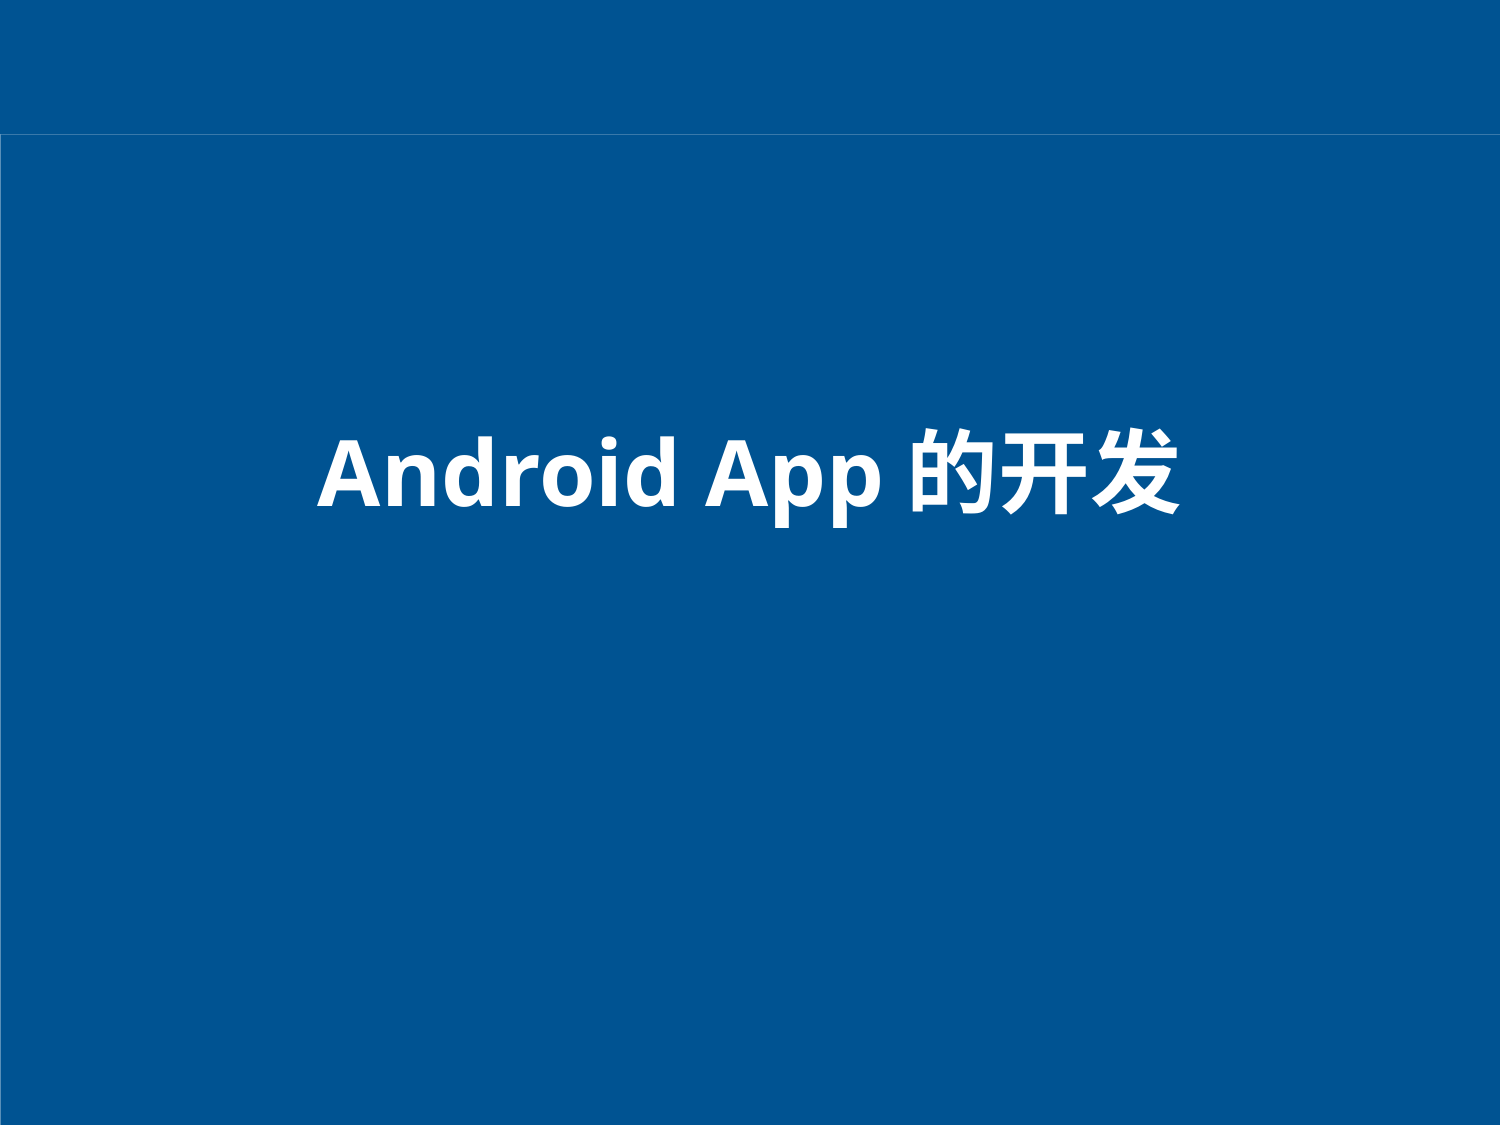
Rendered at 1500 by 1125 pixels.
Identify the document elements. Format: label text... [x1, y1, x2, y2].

title Android App的开发 [112, 349, 1388, 591]
